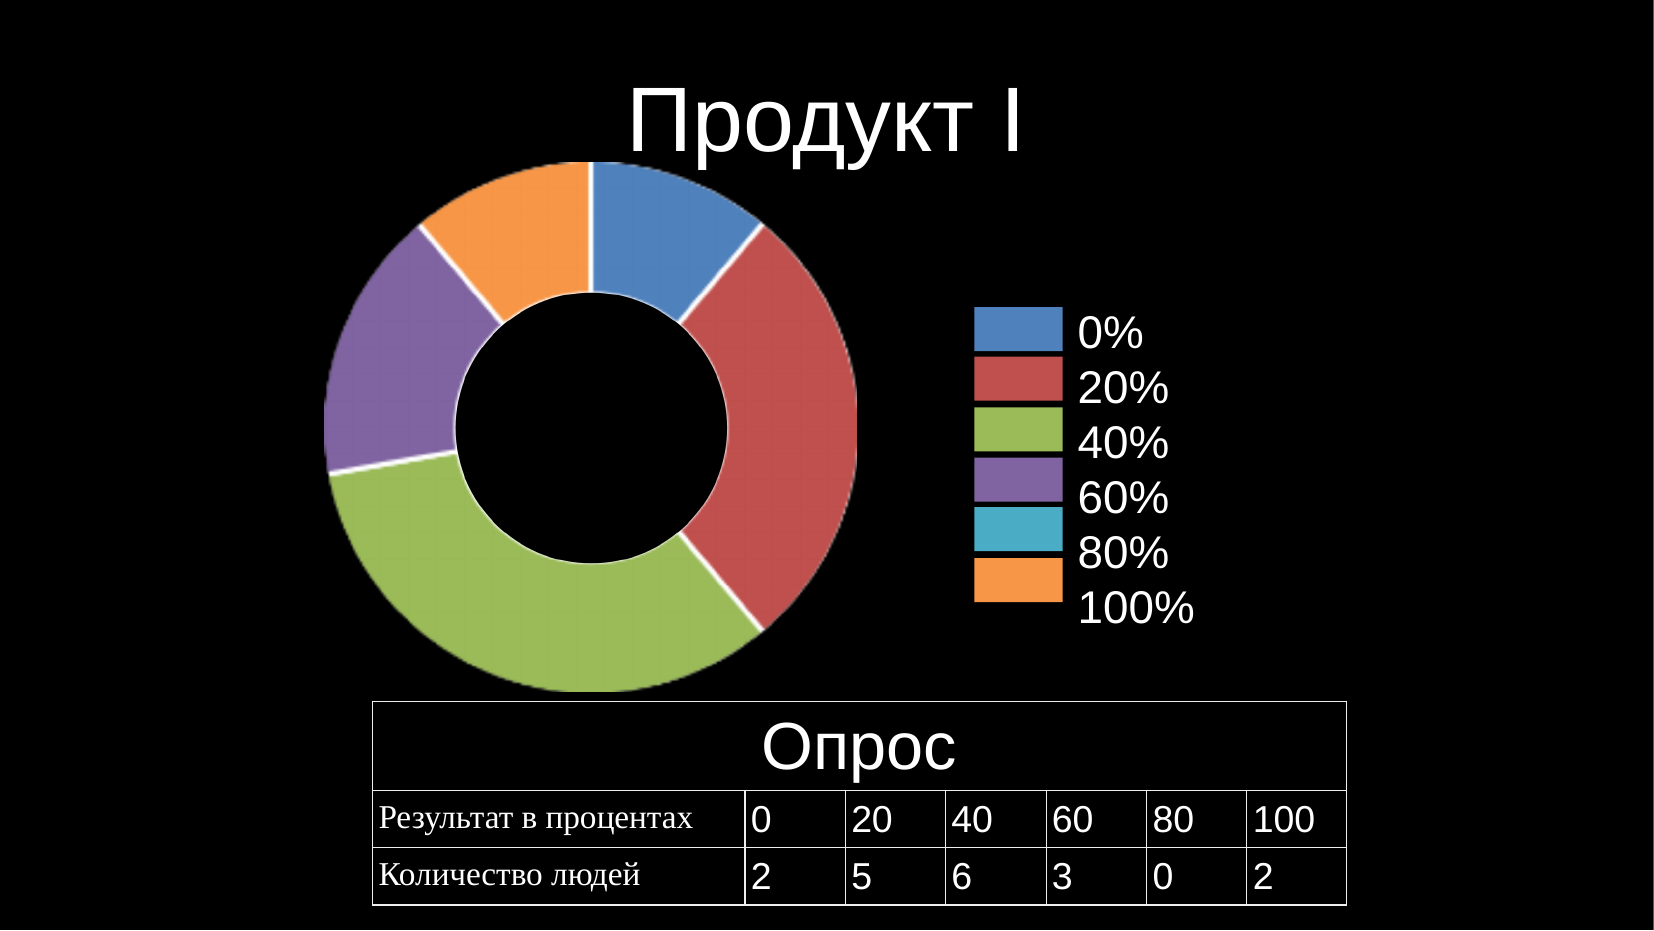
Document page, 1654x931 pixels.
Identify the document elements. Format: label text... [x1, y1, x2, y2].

table_header Опрос [373, 702, 1346, 790]
table_cell 100 [1247, 791, 1346, 847]
table_cell 2 [746, 848, 845, 904]
text_box [974, 558, 1063, 603]
text_box [974, 356, 1063, 401]
table_cell 0 [1147, 848, 1246, 904]
table_cell 6 [946, 848, 1046, 904]
table_cell Количество людей [373, 848, 744, 904]
text_box [974, 507, 1063, 552]
table_cell 40 [946, 791, 1046, 847]
table_cell 60 [1047, 791, 1146, 847]
text_box [974, 407, 1063, 452]
table_cell 0 [746, 791, 845, 847]
picture [324, 162, 857, 692]
table_cell Результат в процентах [373, 791, 744, 847]
title Продукт I [82, 37, 1571, 193]
text_box [974, 307, 1063, 352]
table_cell 20 [846, 791, 945, 847]
table_cell 2 [1247, 848, 1346, 904]
text_box 0% 20% 40% 60% 80% 100% [1062, 295, 1565, 620]
text_box [974, 457, 1063, 502]
table_cell 5 [846, 848, 945, 904]
table_cell 3 [1047, 848, 1146, 904]
table_cell 80 [1147, 791, 1246, 847]
